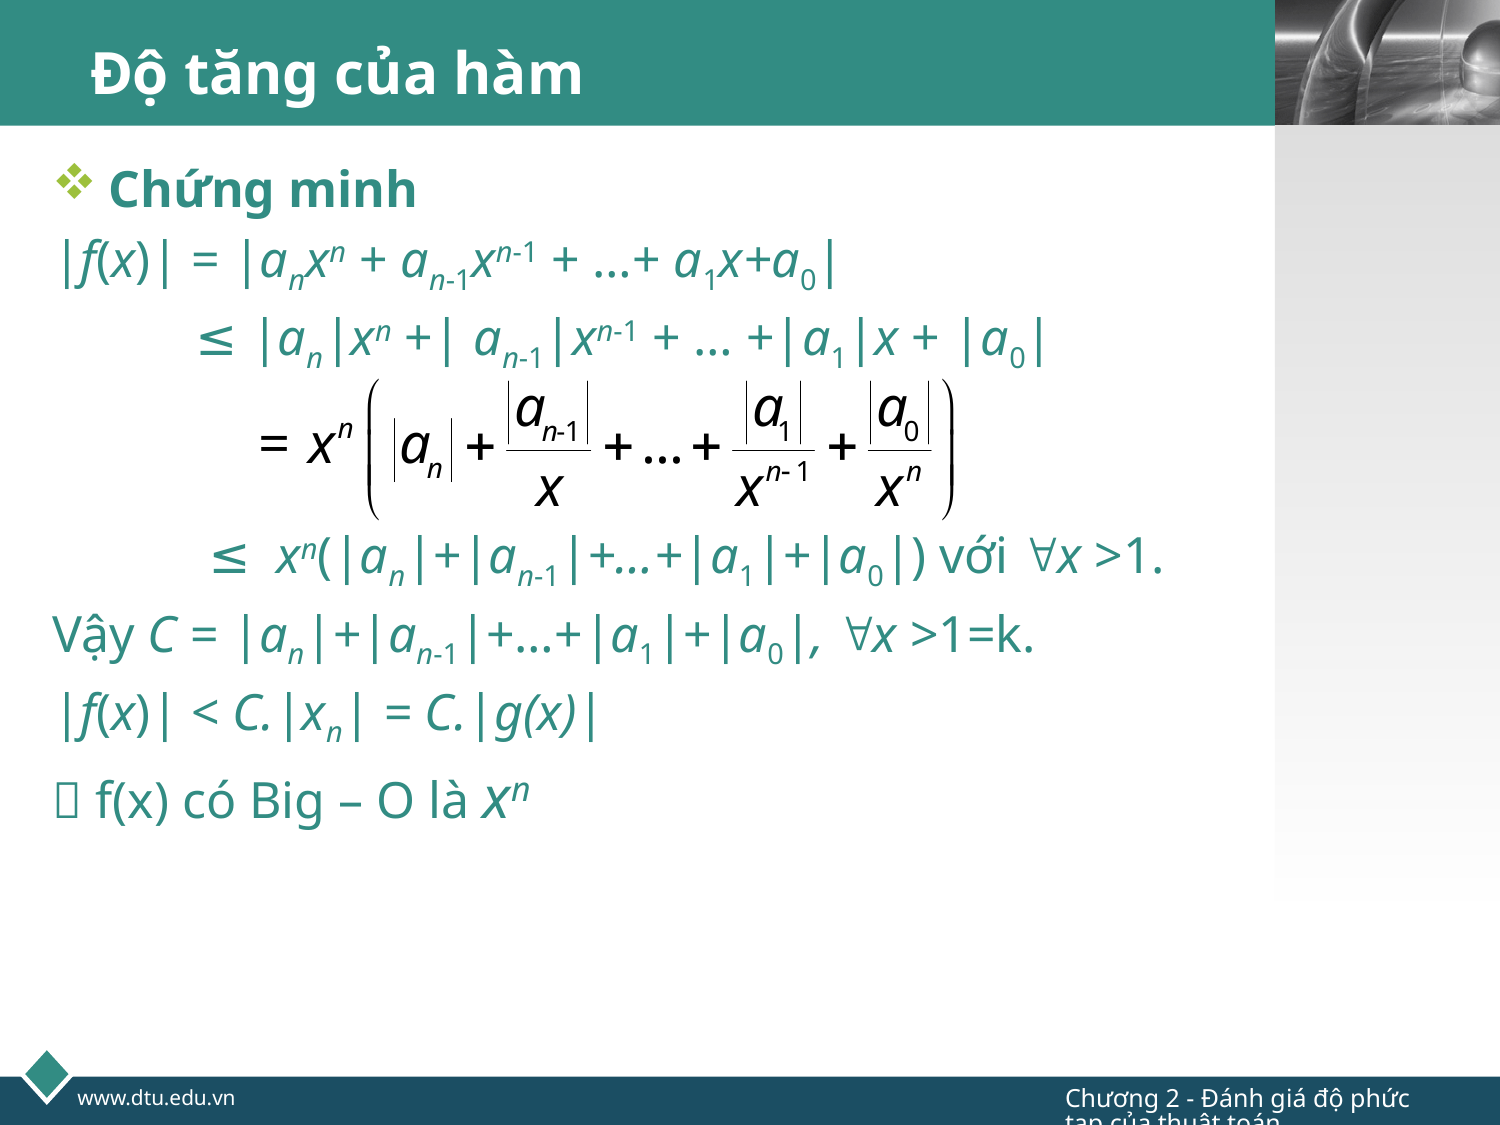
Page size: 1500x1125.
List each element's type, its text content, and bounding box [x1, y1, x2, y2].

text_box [259, 374, 964, 526]
list Chứng minh |f(x)| = |a­nxn + a­n-1xn-1 + …+ a1x+a0| ≤ |a­n|xn +| a­n-1|xn-1 + … +|a1|x + |a0| ≤ xn(|a­n|+|a­n-1|+…+|a1|+|a0|) với x >1. Vậy C = |a­n|+|a­n-1|+…+|a1|+|a0|, x >1=k. |f(x)| < C.|xn| = C.|g(x)|  f(x) có Big – O là xn [37, 149, 1488, 988]
title Độ tăng của hàm [75, 24, 1425, 118]
picture [1275, 0, 1500, 125]
slide_number www.dtu.edu.vn [62, 1077, 463, 1113]
footer Chương 2 - Đánh giá độ phức tạp của thuật toán [1050, 1074, 1438, 1115]
